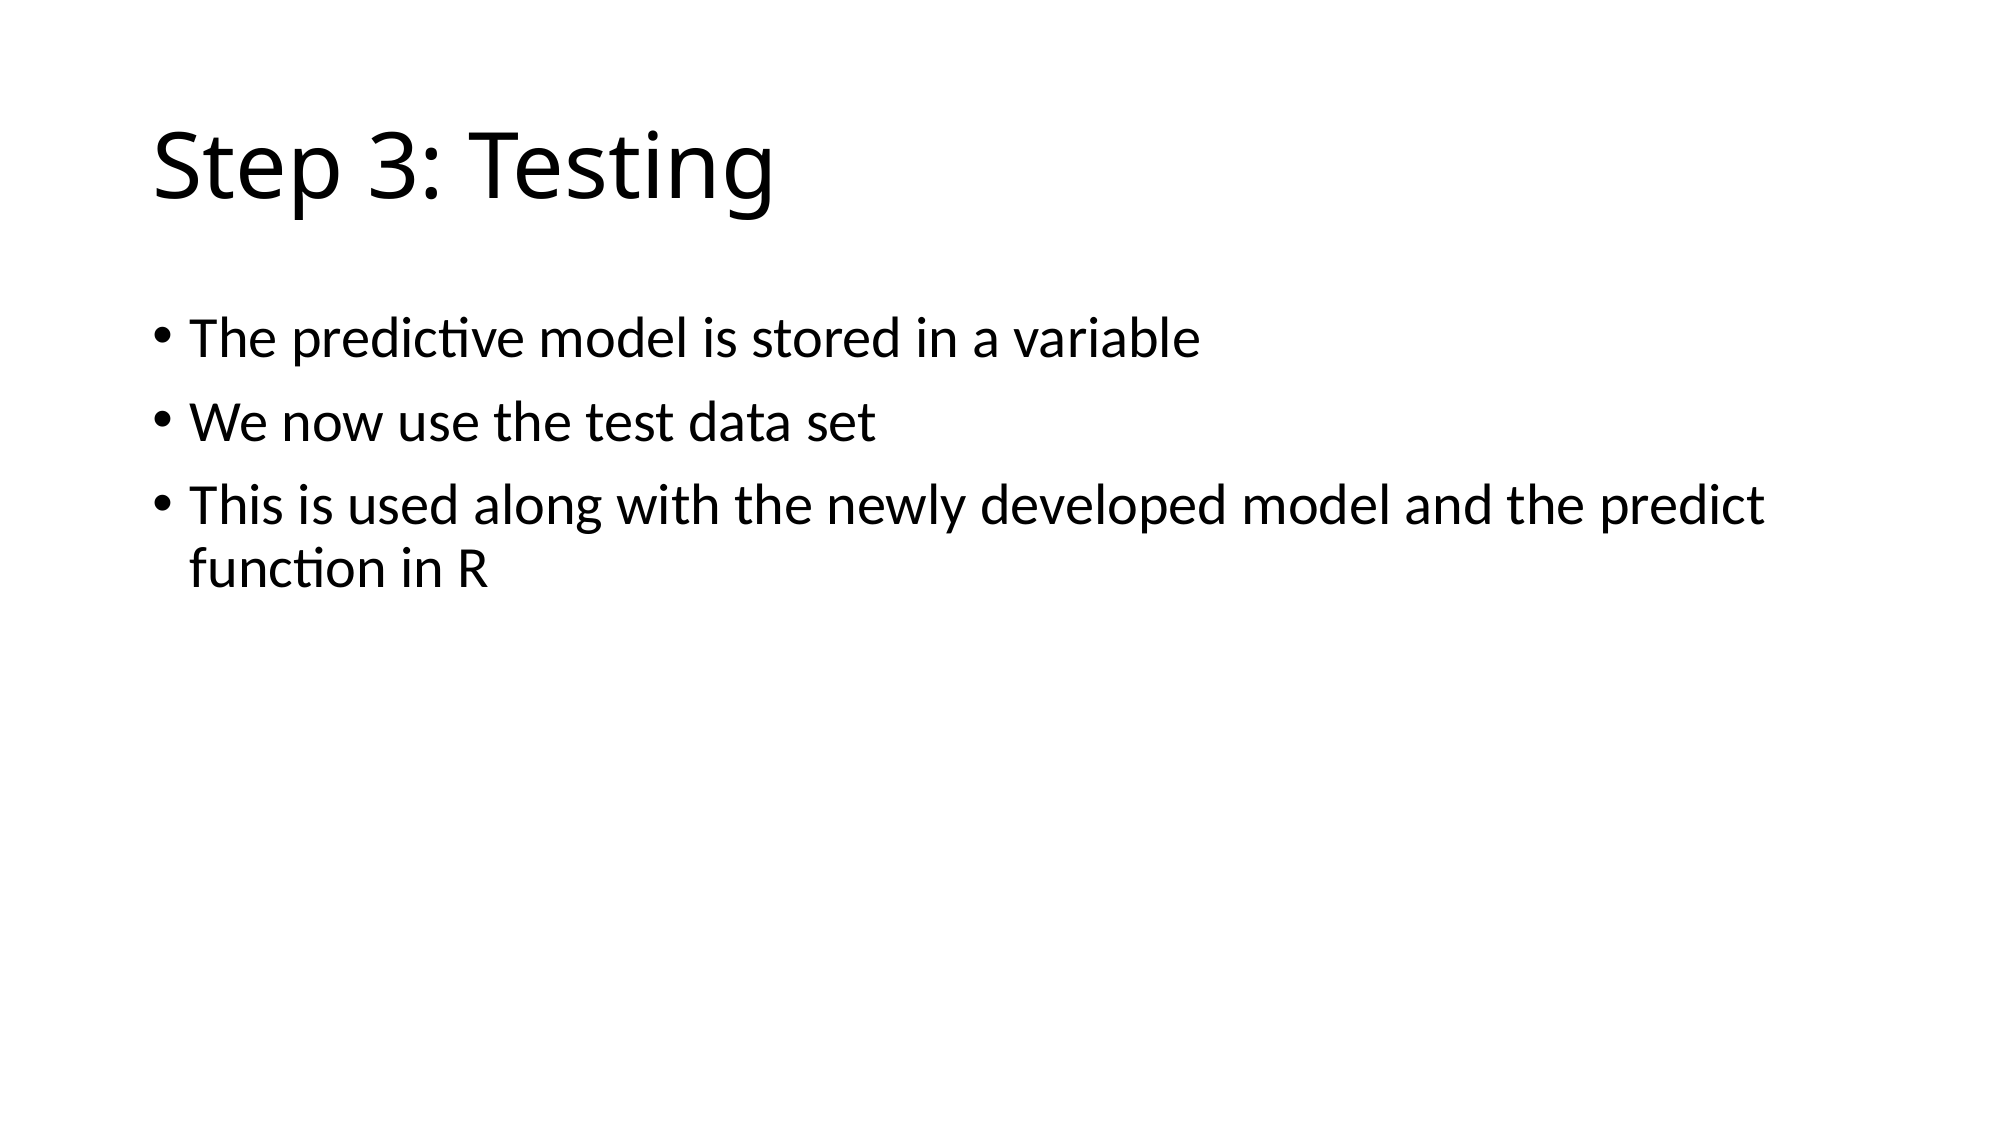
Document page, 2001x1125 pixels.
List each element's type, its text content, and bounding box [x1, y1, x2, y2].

list The predictive model is stored in a variable We now use the test data set This is used along with the newly developed model and the predict function in R [137, 299, 1863, 1014]
title Step 3: Testing [137, 59, 1863, 278]
